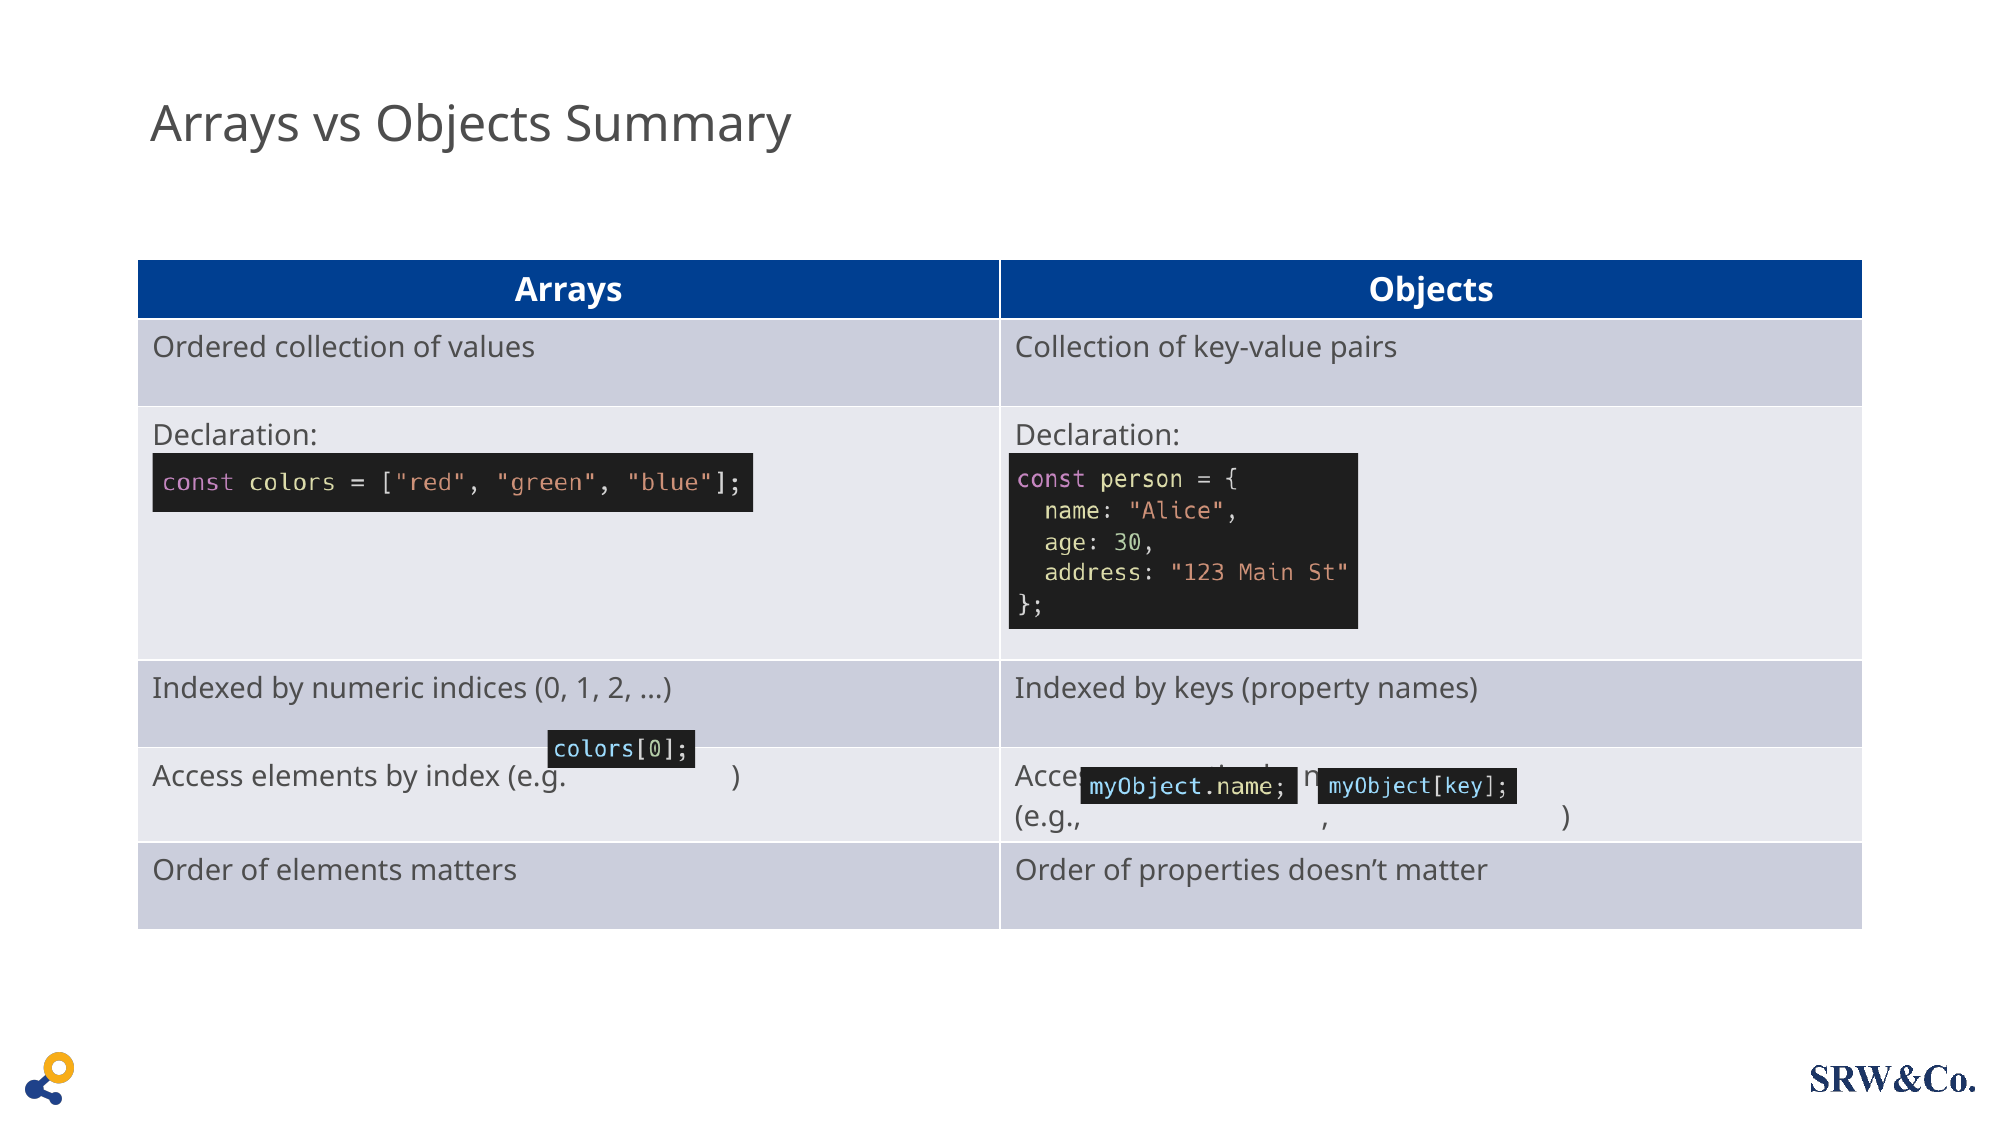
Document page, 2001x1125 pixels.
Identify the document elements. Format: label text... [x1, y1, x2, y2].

picture [152, 453, 754, 512]
table_cell Declaration:​ [1001, 407, 1862, 659]
table_cell Collection of key-value pairs​ [1001, 320, 1862, 406]
table_cell Order of properties doesn’t matter​ [1001, 843, 1862, 929]
table_cell Declaration:​ [138, 407, 999, 659]
table_cell Indexed by numeric indices (0, 1, 2, …)​ [138, 661, 999, 747]
picture [547, 730, 696, 768]
table_cell Access properties by name (e.g., , )​ [1001, 748, 1862, 841]
table_cell Access elements by index (e.g. )​ [138, 748, 999, 841]
picture [1080, 767, 1298, 805]
table_cell Ordered collection of values​ [138, 320, 999, 406]
picture [1008, 453, 1359, 629]
title Arrays vs Objects Summary [135, 90, 1190, 161]
picture [25, 1052, 74, 1105]
table_header Objects​ [1001, 260, 1862, 318]
picture [1317, 768, 1517, 804]
table_cell Order of elements matters​ [138, 843, 999, 929]
table_header Arrays​ [138, 260, 999, 318]
table_cell Indexed by keys (property names)​ [1001, 661, 1862, 747]
picture [1811, 1065, 1975, 1092]
